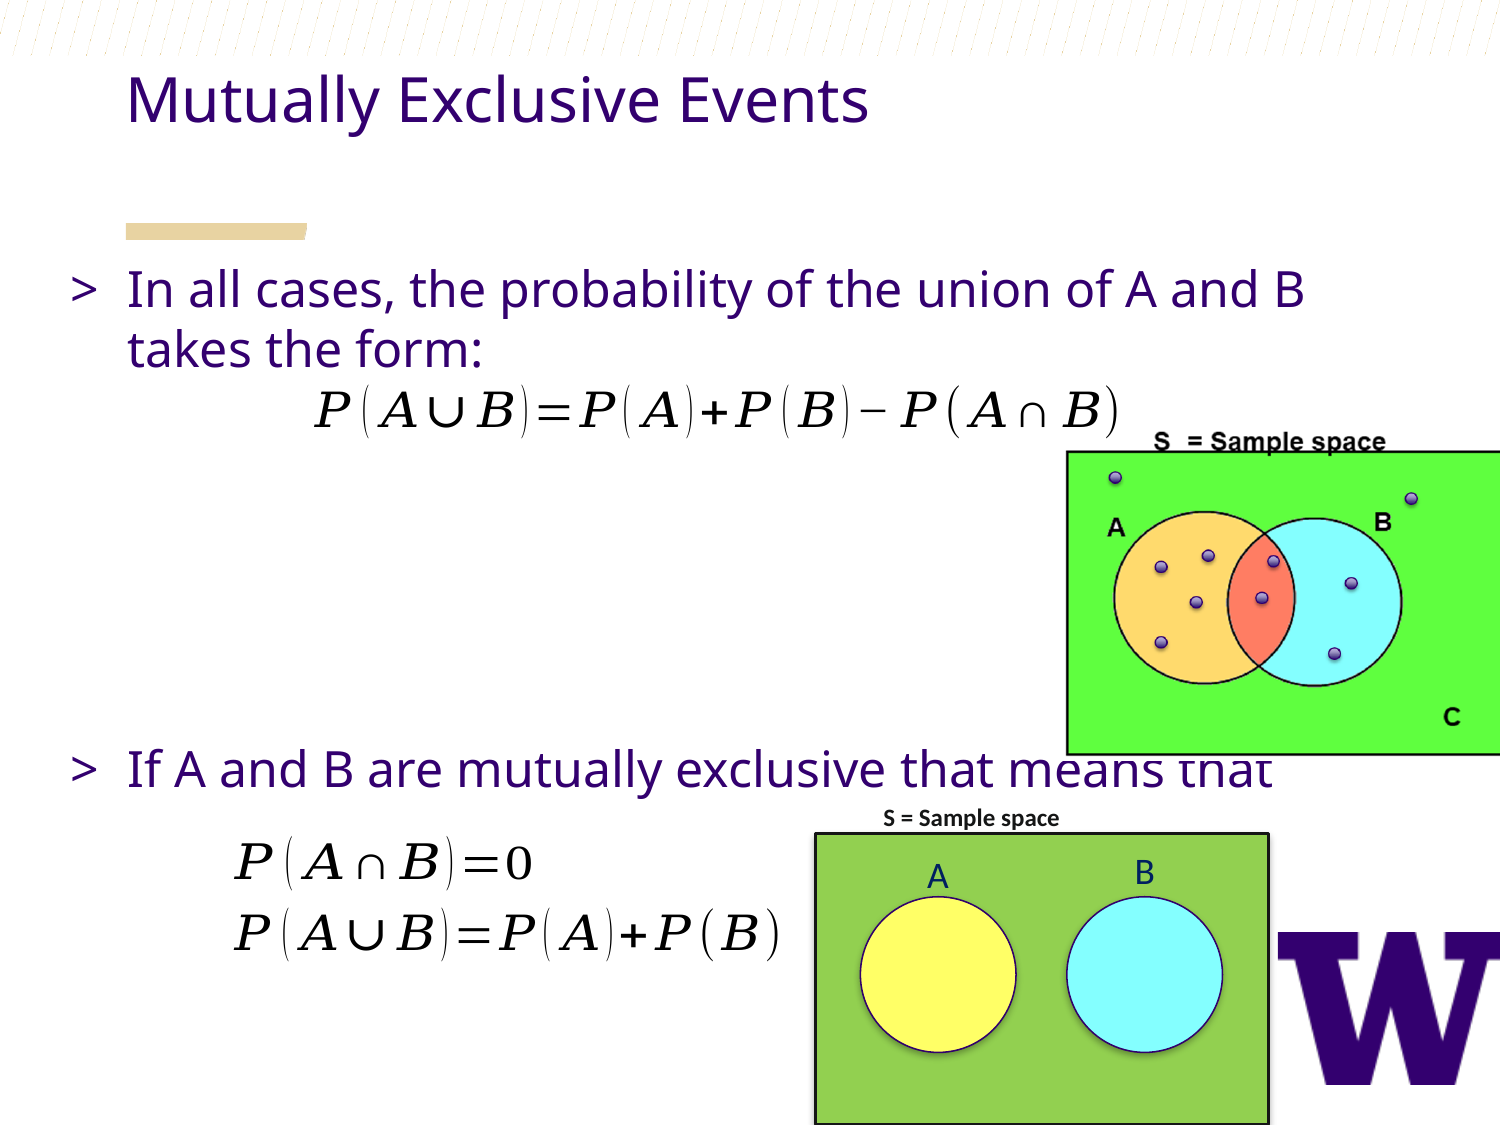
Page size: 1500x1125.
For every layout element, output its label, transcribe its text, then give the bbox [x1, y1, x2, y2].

text_box S = Sample space [868, 794, 1076, 839]
picture [0, 0, 1500, 56]
text_box [859, 900, 1017, 1054]
text_box [1066, 900, 1224, 1054]
list Mutually Exclusive Events [110, 60, 1453, 224]
text_box B [1119, 839, 1171, 900]
picture [1061, 415, 1500, 761]
text_box A [912, 844, 964, 904]
text_box [815, 833, 1269, 1125]
list In all cases, the probability of the union of A and B takes the form: If A and B are mutually exclusive that means that [56, 250, 1401, 961]
